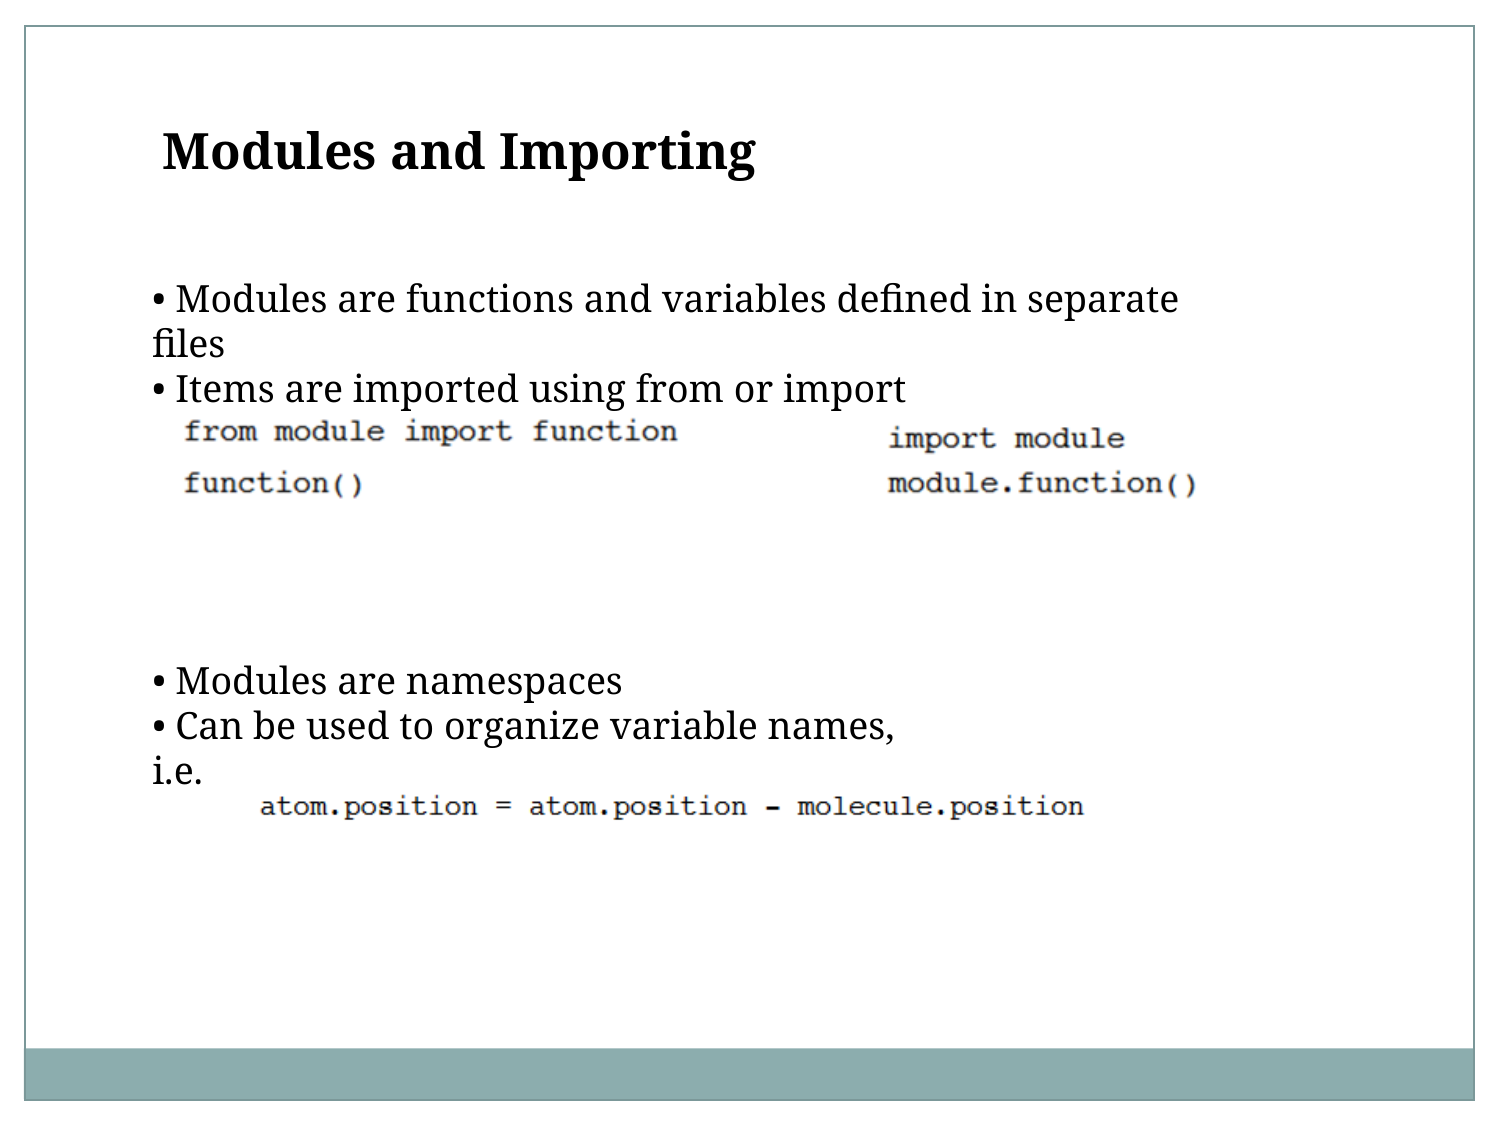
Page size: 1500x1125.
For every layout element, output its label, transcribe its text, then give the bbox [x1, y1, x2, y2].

text_box Modules and Importing [148, 112, 772, 188]
picture [254, 787, 1088, 826]
picture [177, 412, 696, 524]
text_box • Modules are functions and variables defined in separate files • Items are imported using from or import [137, 268, 1263, 418]
picture [874, 412, 1223, 519]
text_box • Modules are namespaces • Can be used to organize variable names, i.e. [137, 649, 925, 800]
